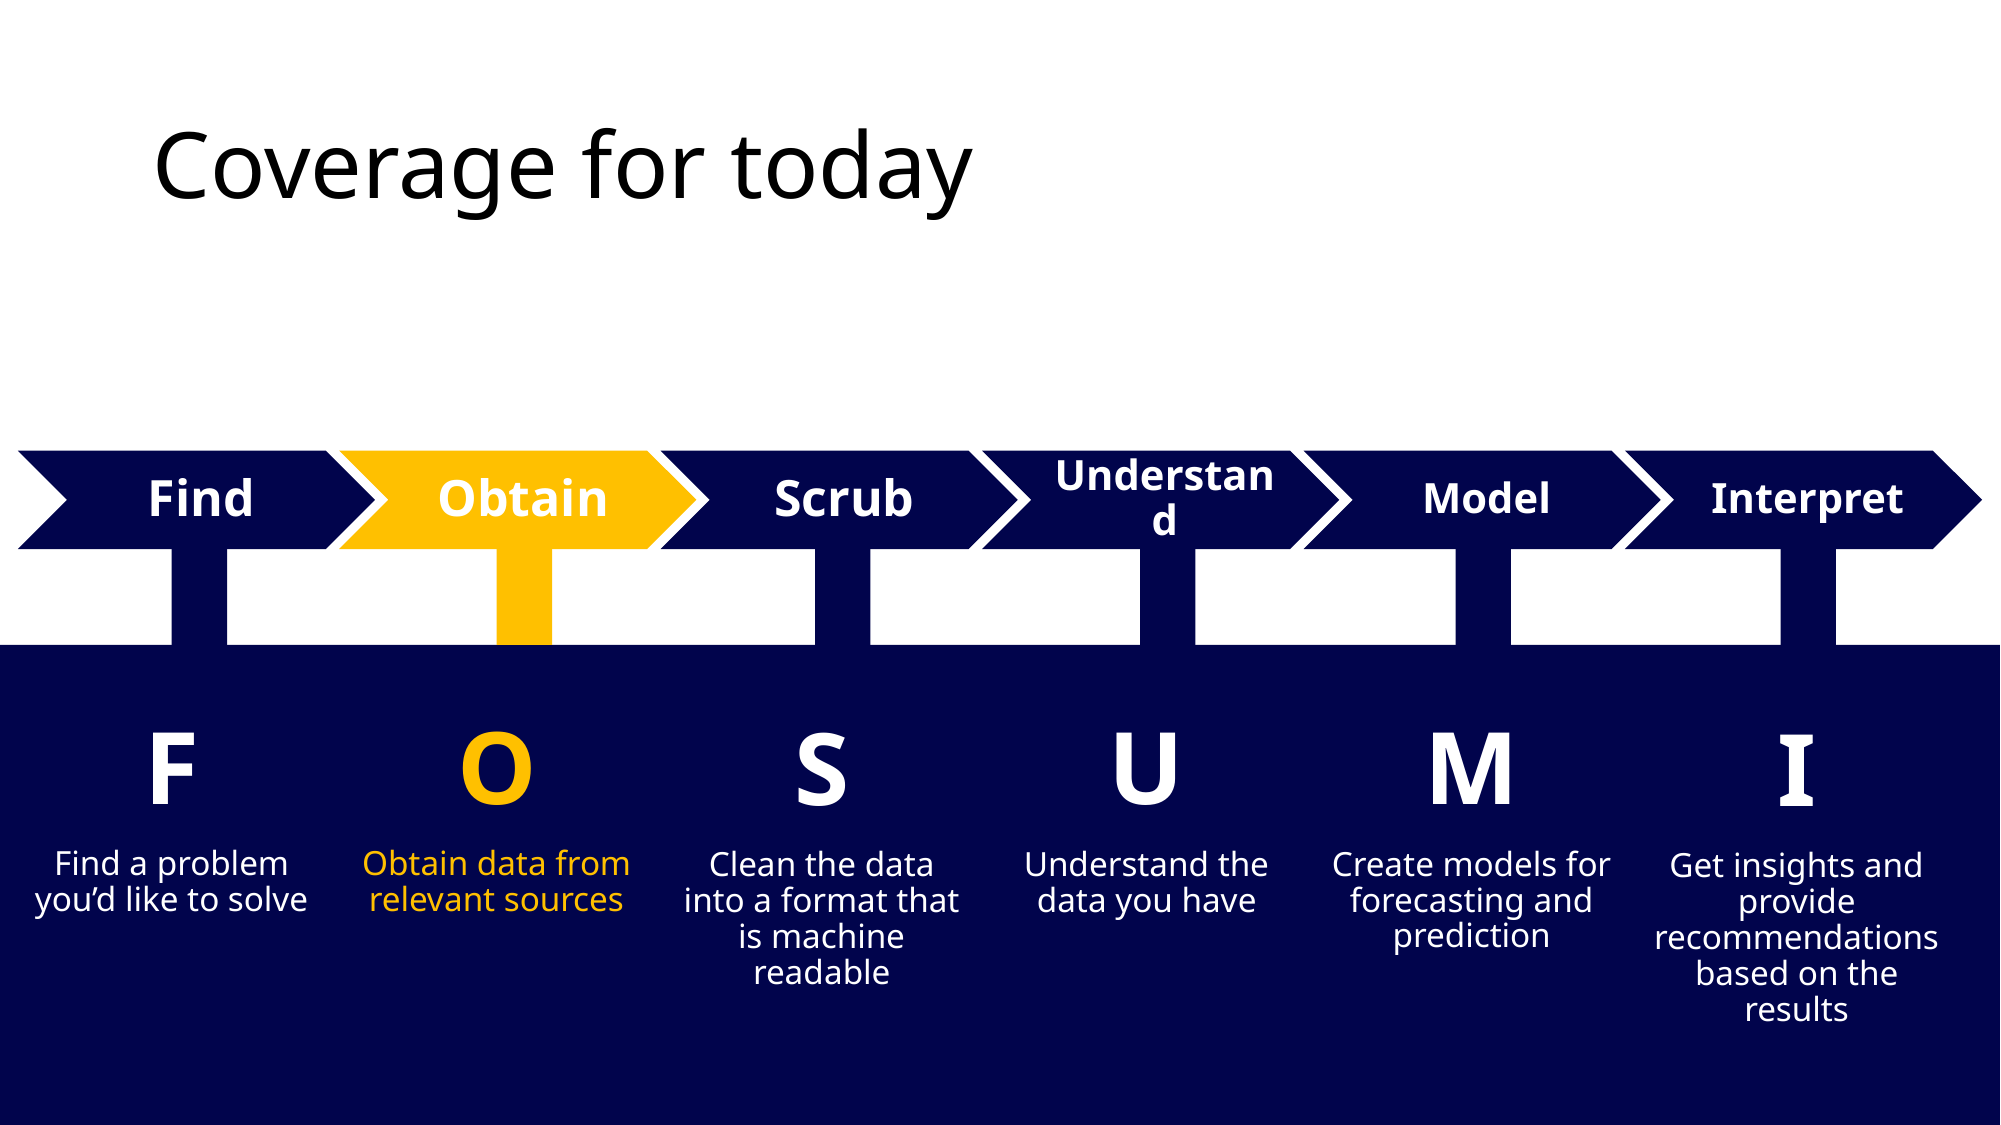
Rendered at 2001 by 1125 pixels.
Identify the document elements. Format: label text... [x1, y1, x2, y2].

text_box O Obtain data from relevant sources [334, 710, 660, 937]
text_box M Create models for forecasting and prediction [1309, 711, 1635, 938]
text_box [16, 333, 1984, 667]
list F Find a problem you’d like to solve [9, 710, 334, 937]
text_box I Get insights and provide recommendations based on the results [1634, 712, 1960, 987]
text_box U Understand the data you have [984, 711, 1309, 938]
text_box S Clean the data into a format that is machine readable [659, 712, 985, 987]
title Coverage for today [137, 59, 1863, 278]
text_box [0, 644, 2000, 1125]
